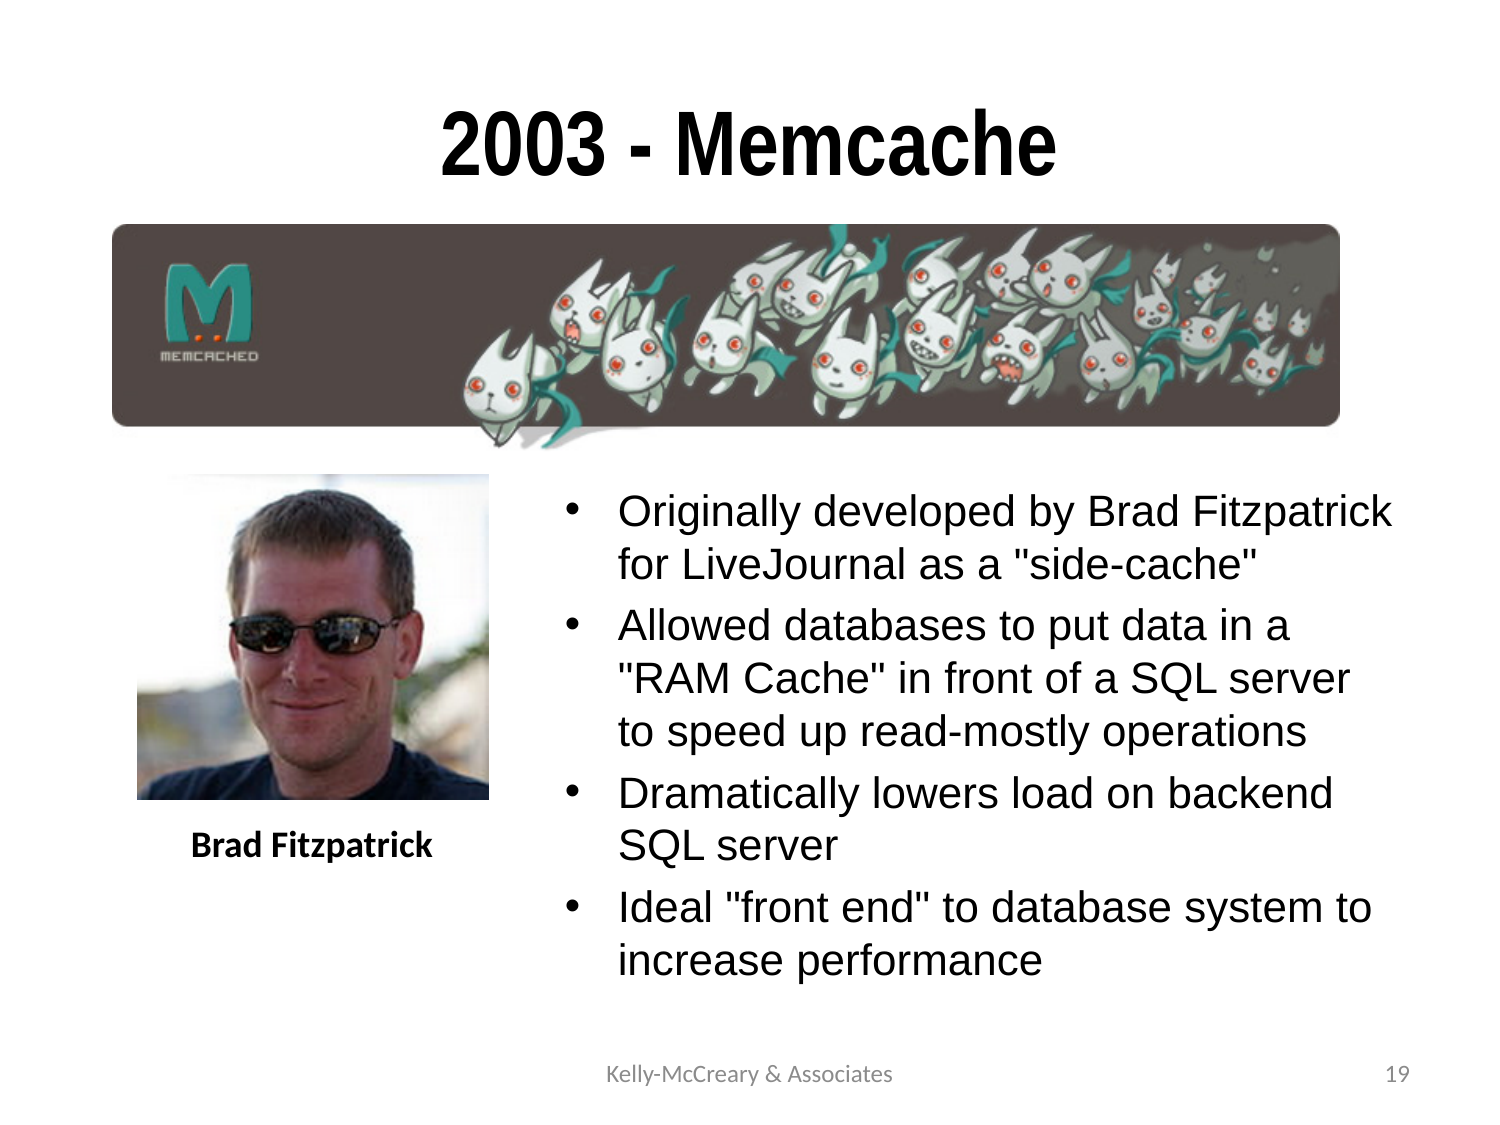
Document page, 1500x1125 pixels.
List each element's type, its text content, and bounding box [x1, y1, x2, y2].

footer Kelly-McCreary & Associates [512, 1042, 988, 1103]
list Originally developed by Brad Fitzpatrick for LiveJournal as a "side-cache" Allowed databases to put data in a "RAM Cache" in front of a SQL server to speed up read-mostly operations Dramatically lowers load on backend SQL server Ideal "front end" to database system to increase performance [549, 474, 1413, 1018]
slide_number 19 [1074, 1042, 1425, 1103]
title 2003 - Memcache [75, 45, 1425, 233]
picture [137, 474, 490, 801]
picture [112, 224, 1340, 452]
text_box Brad Fitzpatrick [176, 812, 449, 873]
